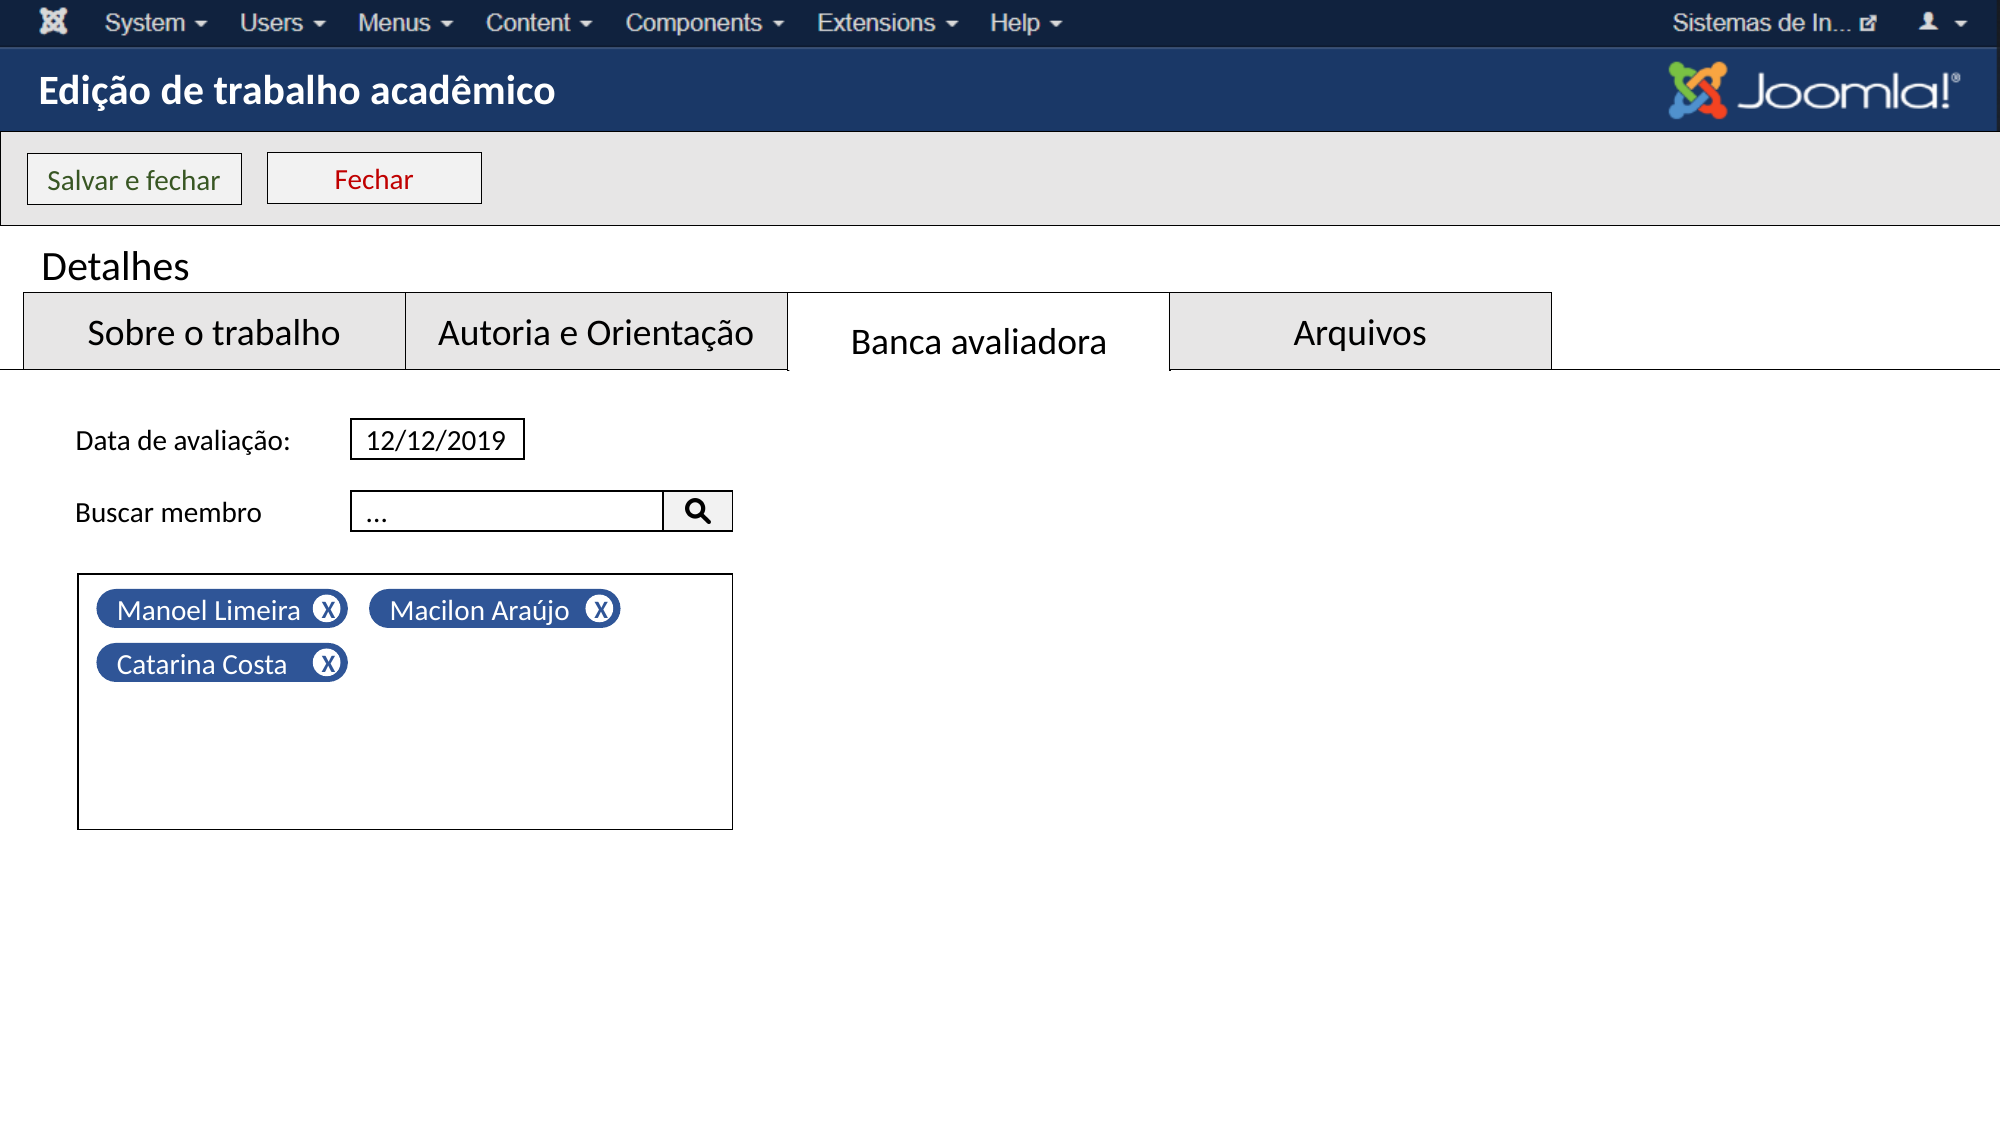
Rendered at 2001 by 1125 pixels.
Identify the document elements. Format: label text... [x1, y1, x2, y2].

text_box Macilon Araújo [368, 587, 622, 630]
picture [0, 0, 2000, 132]
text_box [663, 491, 733, 532]
text_box [77, 573, 733, 831]
text_box Arquivos [1170, 292, 1552, 369]
text_box [0, 132, 2000, 226]
text_box Data de avaliação: [60, 413, 306, 464]
text_box Fechar [266, 151, 482, 205]
text_box Autoria e Orientação [404, 292, 787, 369]
text_box 12/12/2019 [350, 418, 525, 460]
text_box X [311, 647, 342, 678]
text_box X [311, 593, 342, 624]
text_box Catarina Costa [95, 641, 349, 684]
text_box X [584, 593, 615, 624]
text_box Manoel Limeira [95, 587, 349, 630]
text_box Salvar e fechar [26, 152, 242, 206]
text_box Detalhes [26, 231, 241, 292]
text_box Buscar membro [60, 485, 278, 536]
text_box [787, 292, 1170, 378]
text_box ... [350, 490, 663, 532]
text_box Sobre o trabalho [22, 292, 404, 369]
